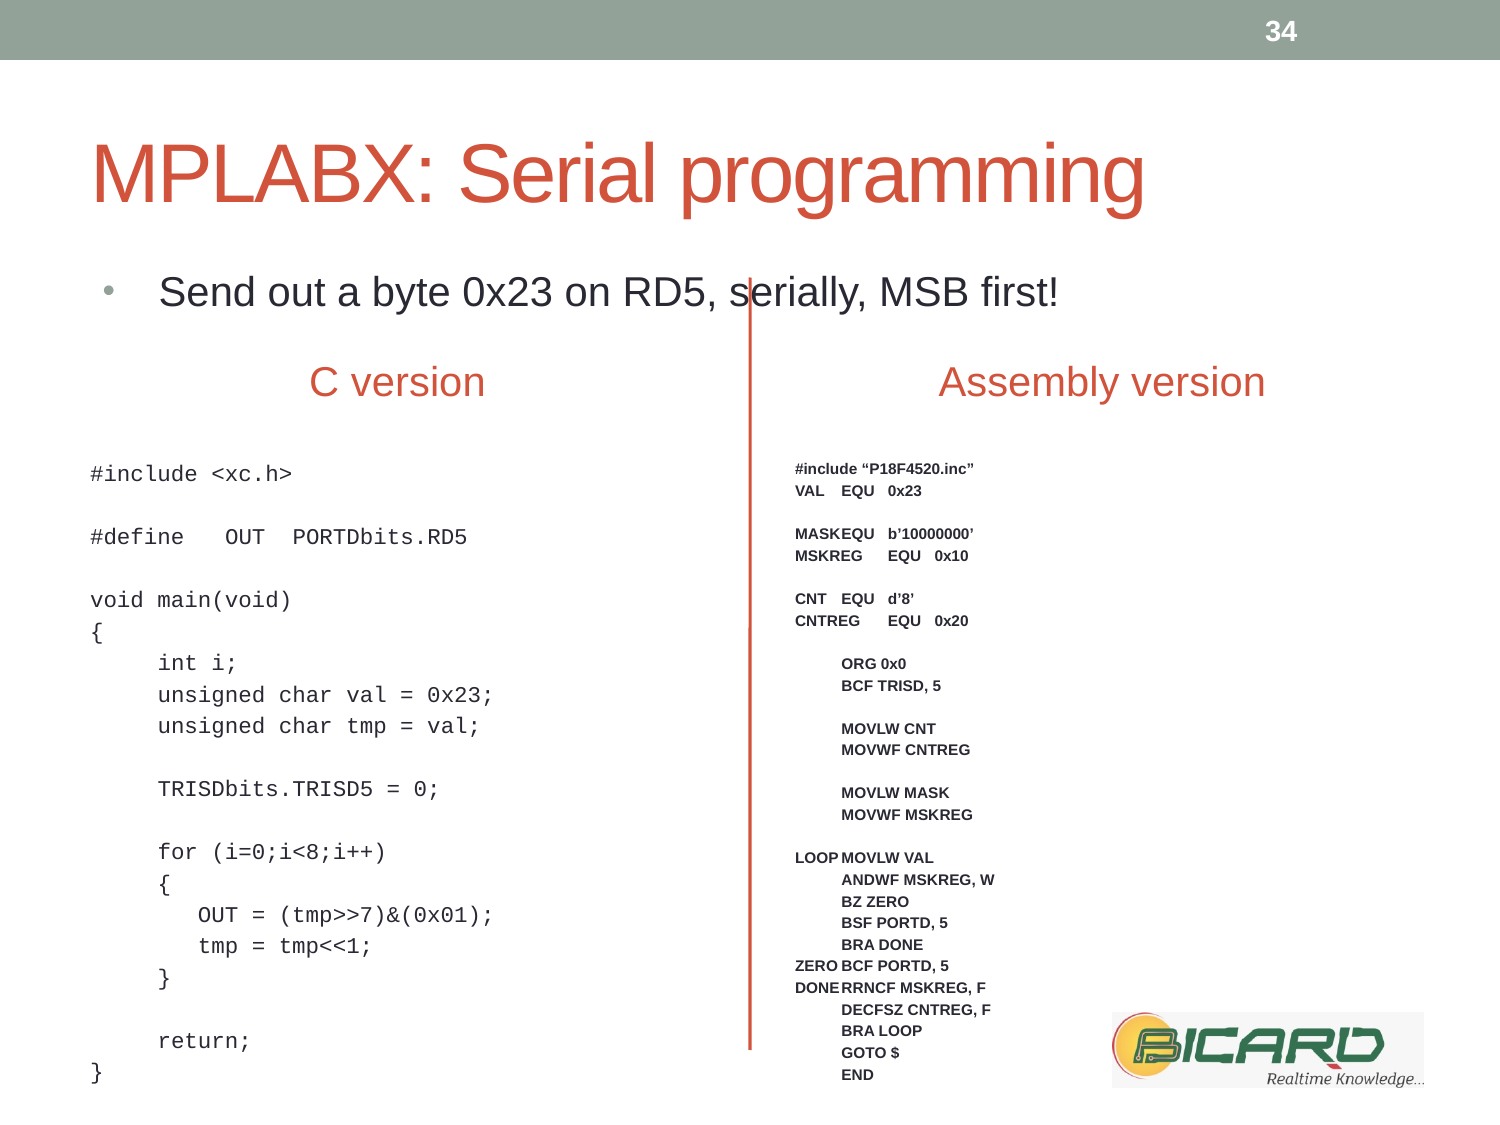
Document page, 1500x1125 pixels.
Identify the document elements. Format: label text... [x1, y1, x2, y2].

title MPLABX: Serial programming [75, 87, 1425, 250]
text_box Send out a byte 0x23 on RD5, serially, MSB first! [87, 237, 1425, 343]
list #include “P18F4520.inc” VAL EQU 0x23 MASK EQU b’10000000’ MSKREG EQU 0x10 CNT EQU d’8’ CNTREG EQU 0x20 ORG 0x0 BCF TRISD, 5 MOVLW CNT MOVWF CNTREG MOVLW MASK MOVWF MSKREG LOOP MOVLW VAL ANDWF MSKREG, W BZ ZERO BSF PORTD, 5 BRA DONE ZERO BCF PORTD, 5 DONE RRNCF MSKREG, F DECFSZ CNTREG, F BRA LOOP GOTO $ END [780, 451, 1425, 1100]
slide_number 34 [1250, 3, 1425, 57]
list C version [75, 326, 720, 432]
list Assembly version [780, 343, 1425, 432]
list #include <xc.h> #define OUT PORTDbits.RD5 void main(void) { int i; unsigned char val = 0x23; unsigned char tmp = val; TRISDbits.TRISD5 = 0; for (i=0;i<8;i++) { OUT = (tmp>>7)&(0x01); tmp = tmp<<1; } return; } [75, 451, 720, 1100]
